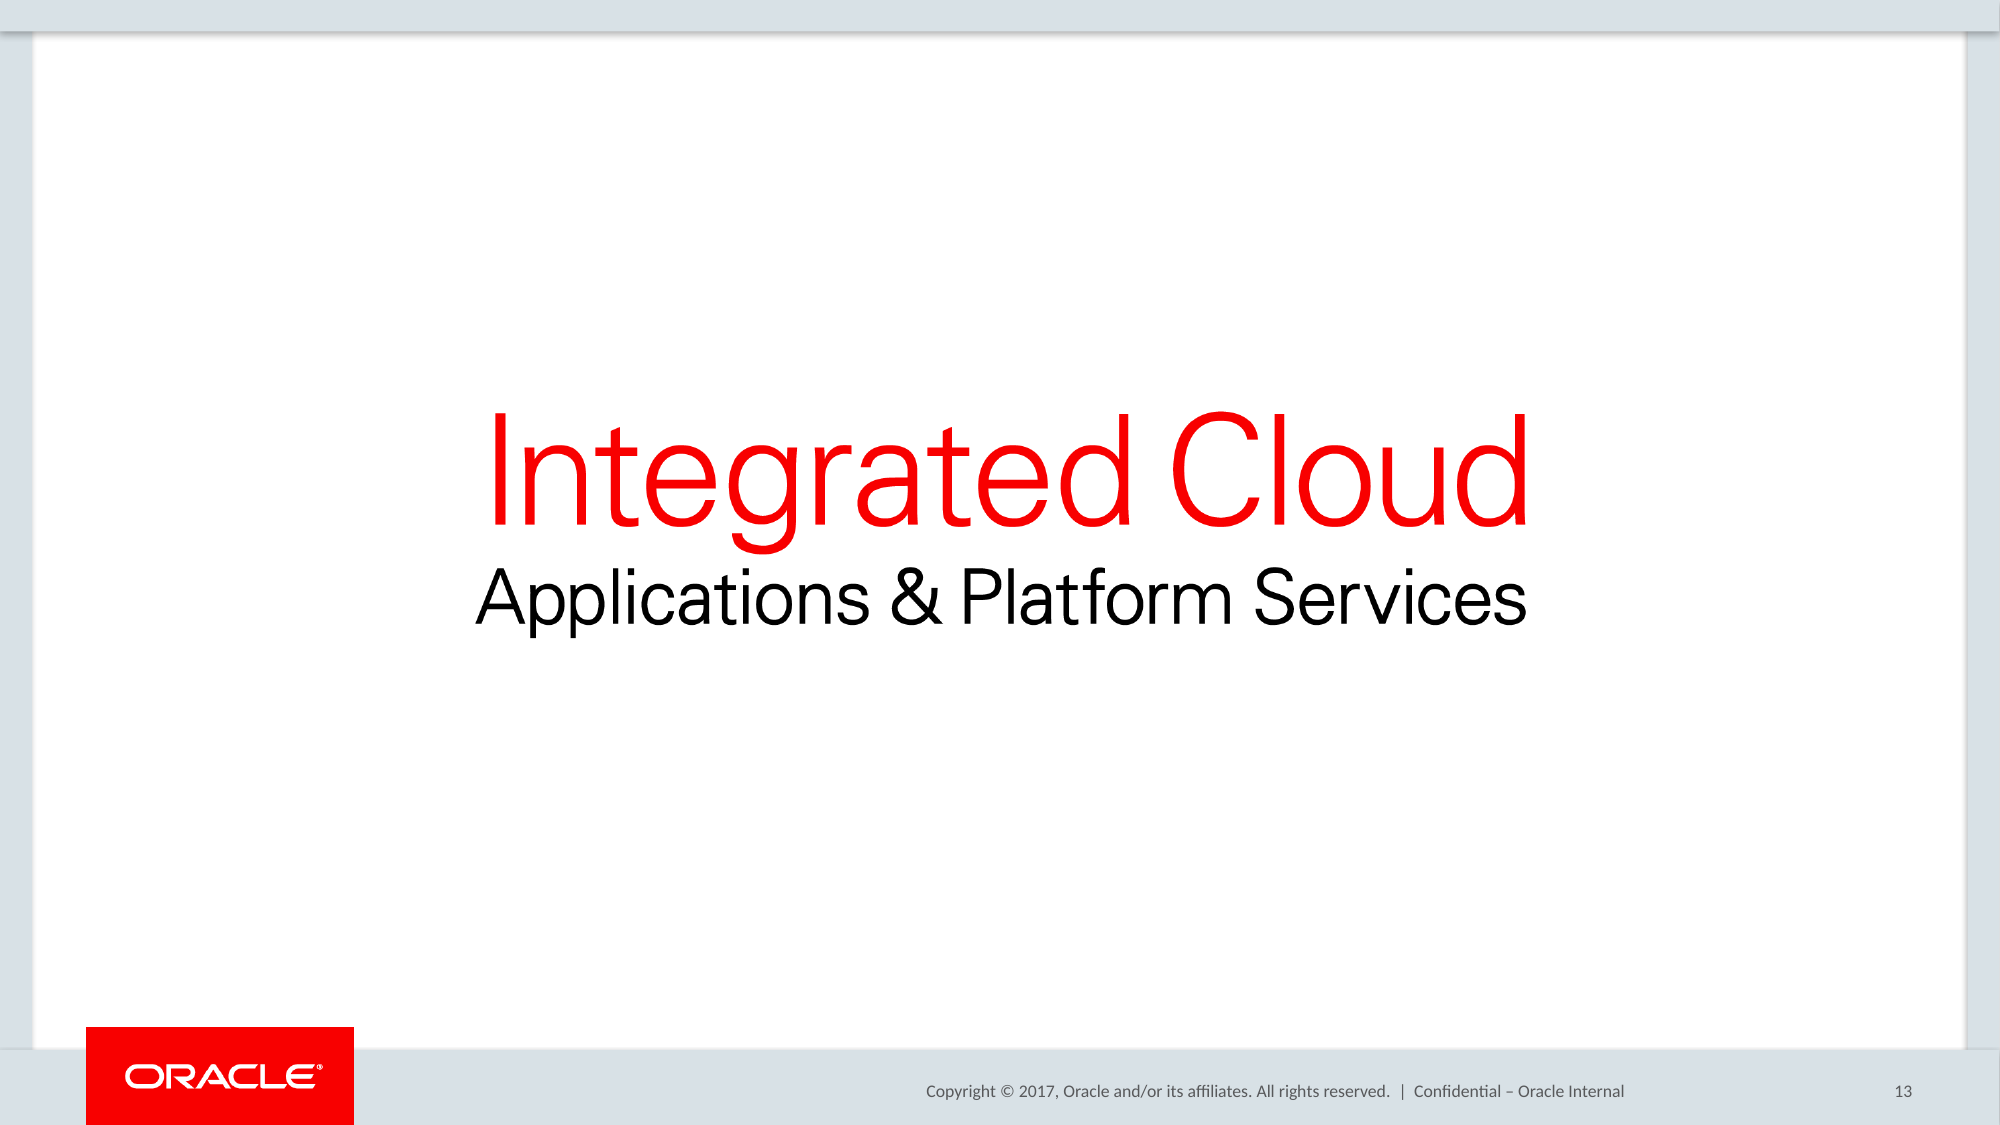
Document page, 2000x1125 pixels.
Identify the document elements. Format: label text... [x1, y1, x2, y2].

picture [86, 1027, 354, 1125]
slide_number 13 [1857, 1075, 1913, 1106]
footer Confidential – Oracle Internal [1414, 1075, 1857, 1106]
picture [364, 282, 1636, 767]
